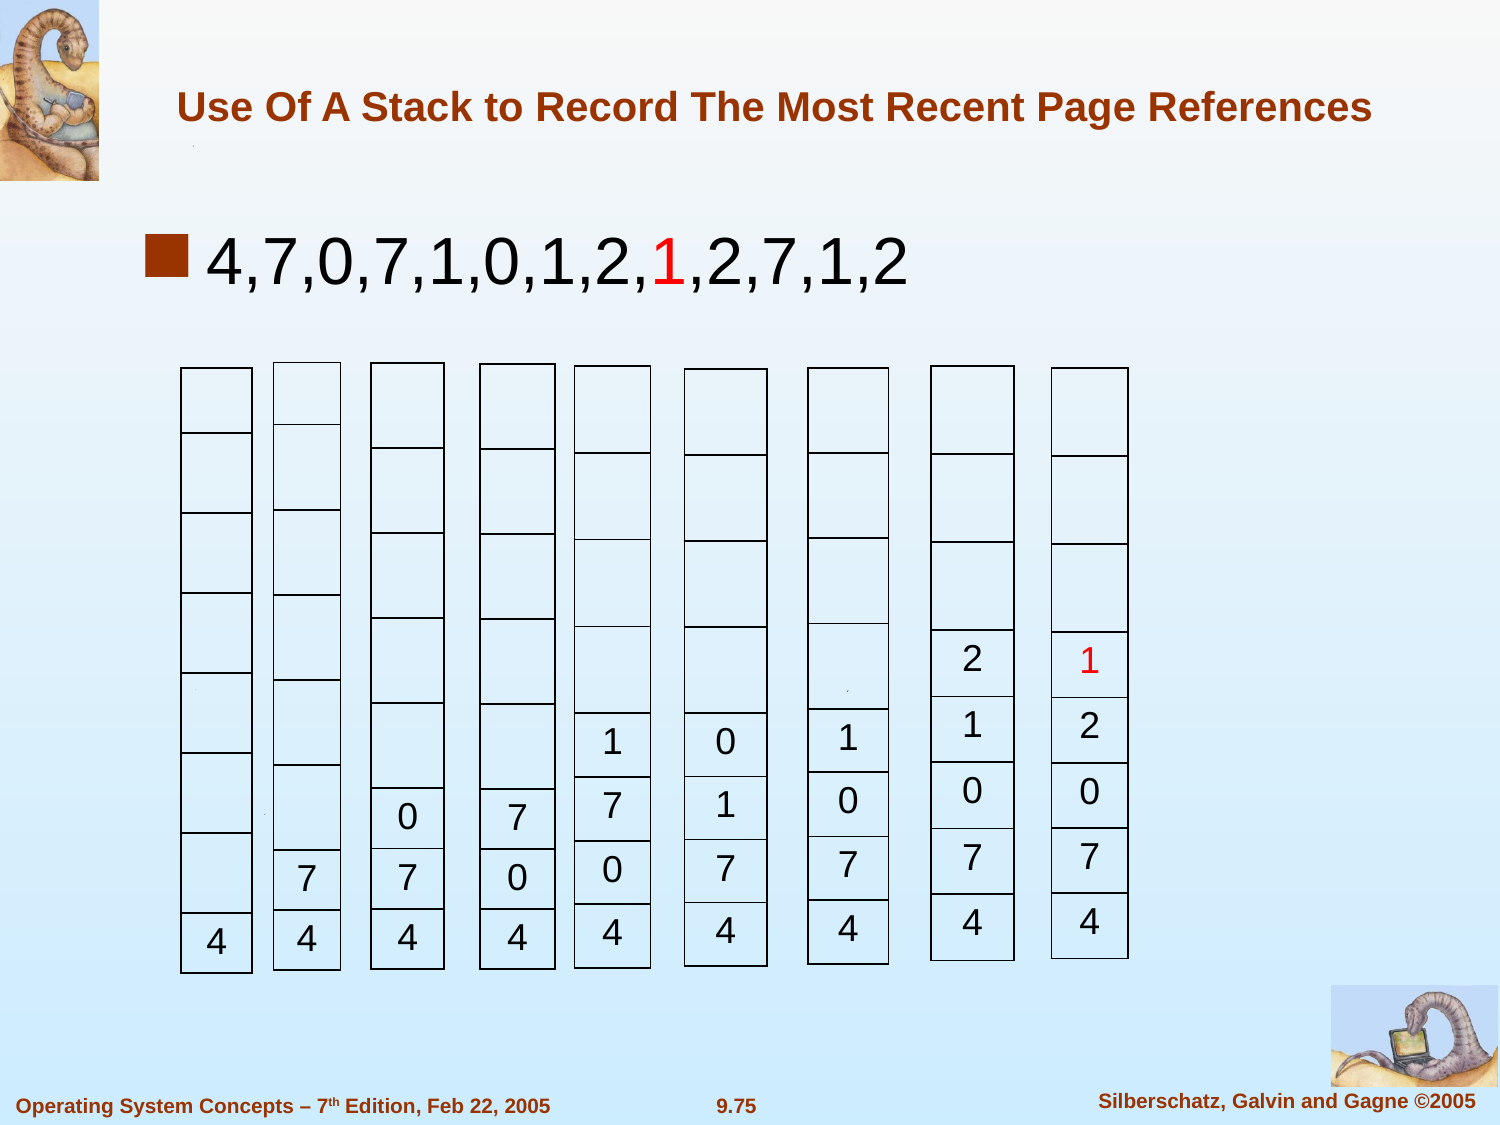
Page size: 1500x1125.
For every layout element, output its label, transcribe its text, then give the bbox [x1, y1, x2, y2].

table_cell [182, 594, 251, 672]
table_cell [575, 540, 650, 626]
table_cell 4 [809, 901, 888, 963]
table_cell 0 [809, 773, 888, 836]
picture [0, 0, 99, 181]
table_cell [182, 834, 251, 912]
table_cell 1 [685, 777, 766, 839]
table_cell 2 [1052, 698, 1127, 762]
table_header [575, 367, 650, 452]
table_cell 4 [481, 910, 554, 968]
table_cell 0 [685, 714, 766, 776]
table_cell 7 [372, 849, 443, 908]
table_cell [575, 454, 650, 539]
table_header [274, 363, 340, 424]
table_cell 2 [932, 631, 1013, 696]
table_cell [372, 534, 443, 617]
table_cell [1052, 457, 1127, 543]
table_cell 0 [575, 842, 650, 903]
table_cell [809, 624, 888, 708]
list 4,7,0,7,1,0,1,2,1,2,7,1,2 [135, 210, 1342, 321]
table_cell 7 [685, 840, 766, 902]
table_cell [182, 514, 251, 592]
table_cell [481, 450, 554, 533]
table_cell [274, 425, 340, 509]
table_header [685, 370, 766, 454]
table_cell [372, 619, 443, 702]
table_cell 7 [481, 790, 554, 848]
table_cell 0 [1052, 764, 1127, 827]
table_cell 1 [1052, 633, 1127, 697]
table_cell [481, 705, 554, 788]
table_cell [182, 754, 251, 832]
table_cell 1 [575, 714, 650, 776]
table_cell [182, 434, 251, 512]
table_cell 4 [932, 895, 1013, 960]
title Use Of A Stack to Record The Most Recent Page References [112, 37, 1438, 138]
table_cell 7 [575, 778, 650, 840]
table_cell 7 [1052, 829, 1127, 892]
table_cell 7 [932, 829, 1013, 893]
table_cell 7 [809, 837, 888, 899]
table_header [932, 367, 1013, 453]
table_cell [1052, 545, 1127, 631]
table_cell [274, 596, 340, 679]
table_cell 1 [932, 697, 1013, 761]
table_cell [575, 627, 650, 712]
table_cell [809, 539, 888, 623]
table_cell [372, 704, 443, 787]
table_cell [274, 511, 340, 594]
table_header [481, 365, 554, 448]
table_cell 0 [372, 789, 443, 848]
table_cell 4 [372, 910, 443, 968]
table_cell [685, 456, 766, 540]
table_header [182, 369, 251, 432]
table_cell [274, 766, 340, 849]
table_cell [481, 535, 554, 618]
table_cell 4 [575, 905, 650, 967]
table_cell [685, 542, 766, 626]
table_cell 7 [274, 851, 340, 909]
table_cell [274, 681, 340, 764]
table_header [809, 369, 888, 452]
table_cell [932, 455, 1013, 541]
table_cell [809, 454, 888, 537]
table_header [372, 364, 443, 447]
picture [1331, 985, 1498, 1087]
table_cell 4 [274, 911, 340, 969]
table_cell 1 [809, 710, 888, 771]
table_cell [481, 620, 554, 703]
table_cell [182, 674, 251, 752]
table_cell 0 [481, 850, 554, 908]
table_header [1052, 369, 1127, 455]
table_cell [685, 628, 766, 712]
table_cell 4 [182, 914, 251, 972]
table_cell [932, 543, 1013, 629]
table_cell 0 [932, 763, 1013, 828]
table_cell [372, 449, 443, 532]
table_cell 4 [685, 903, 766, 965]
table_cell 4 [1052, 894, 1127, 958]
